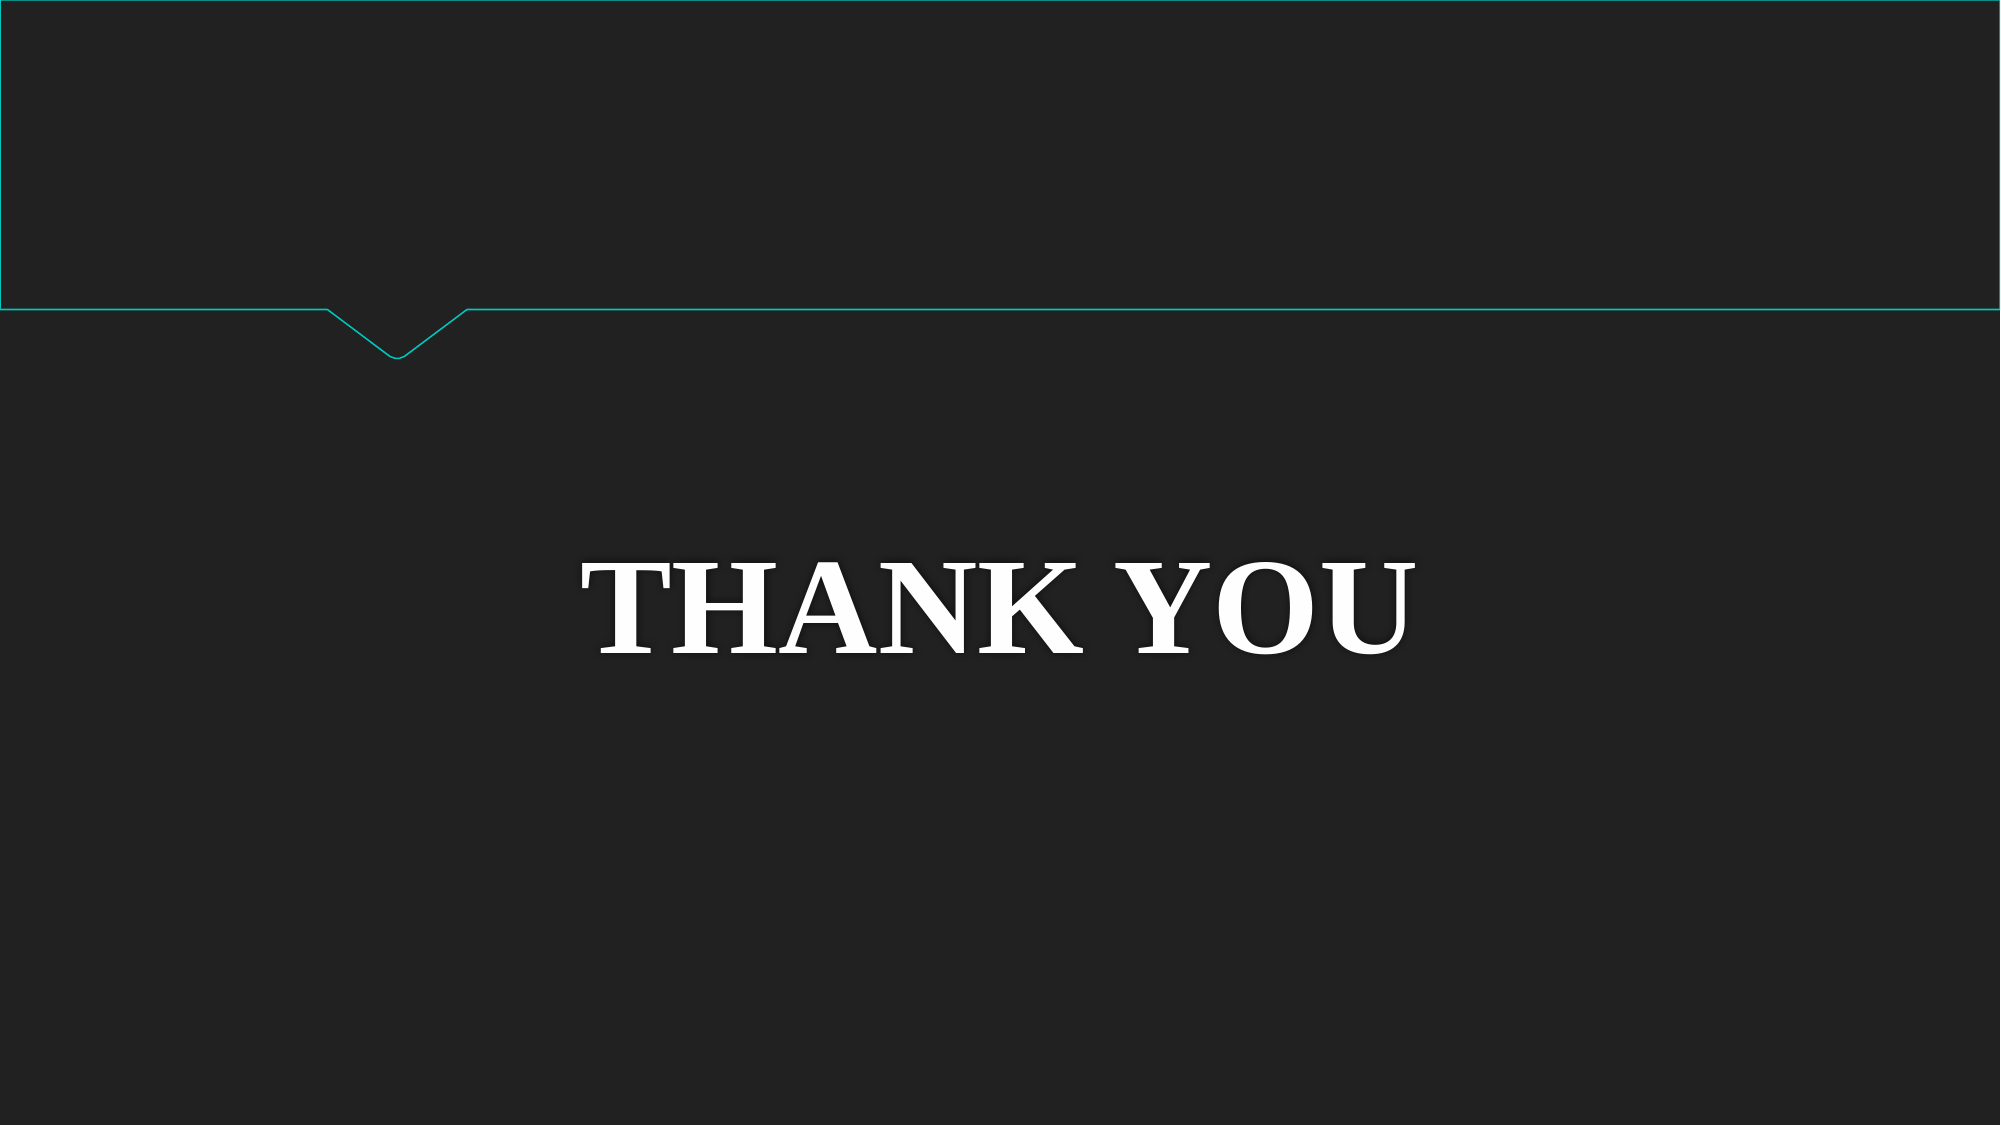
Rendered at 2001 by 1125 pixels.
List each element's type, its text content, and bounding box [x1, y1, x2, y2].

title THANK YOU [447, 436, 1552, 689]
